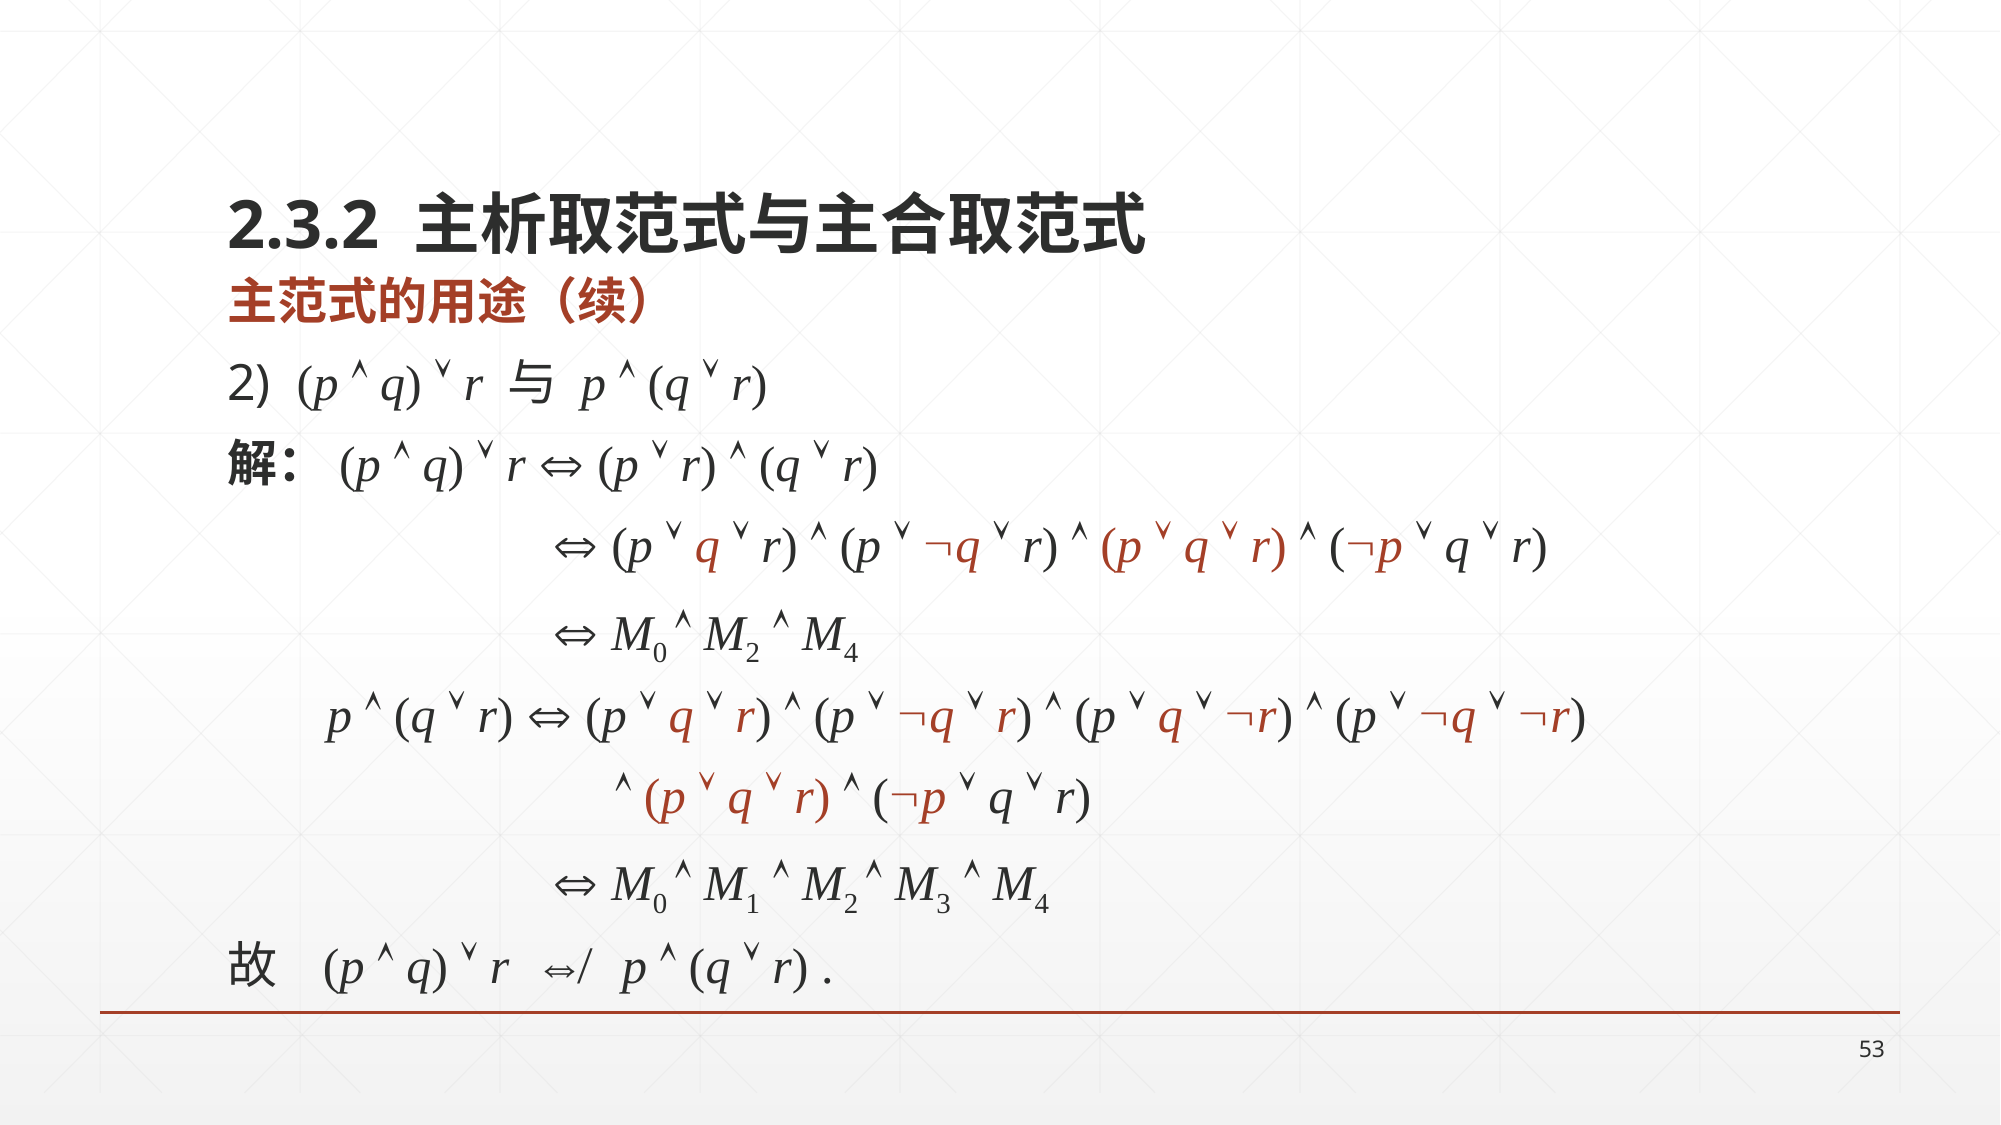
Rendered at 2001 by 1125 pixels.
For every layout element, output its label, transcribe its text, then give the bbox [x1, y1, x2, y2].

slide_number 53 [1749, 1031, 1901, 1069]
text_box 2.3.2 主析取范式与主合取范式 [212, 82, 1788, 271]
text_box 主范式的用途（续） 2) (p  q)  r 与 p  (q  r) 解：(p  q)  r  (p  r)  (q  r)  (p  q  r)  (p  q  r)  (p  q  r)  (p  q  r)  M0  M2  M4 p  (q  r)  (p  q  r)  (p  q  r)  (p  q  r)  (p  q  r)  (p  q  r)  (p  q  r)  M0  M1  M2  M3  M4 故 (p  q)  r ⇎ p  (q  r) . [212, 271, 1788, 1002]
